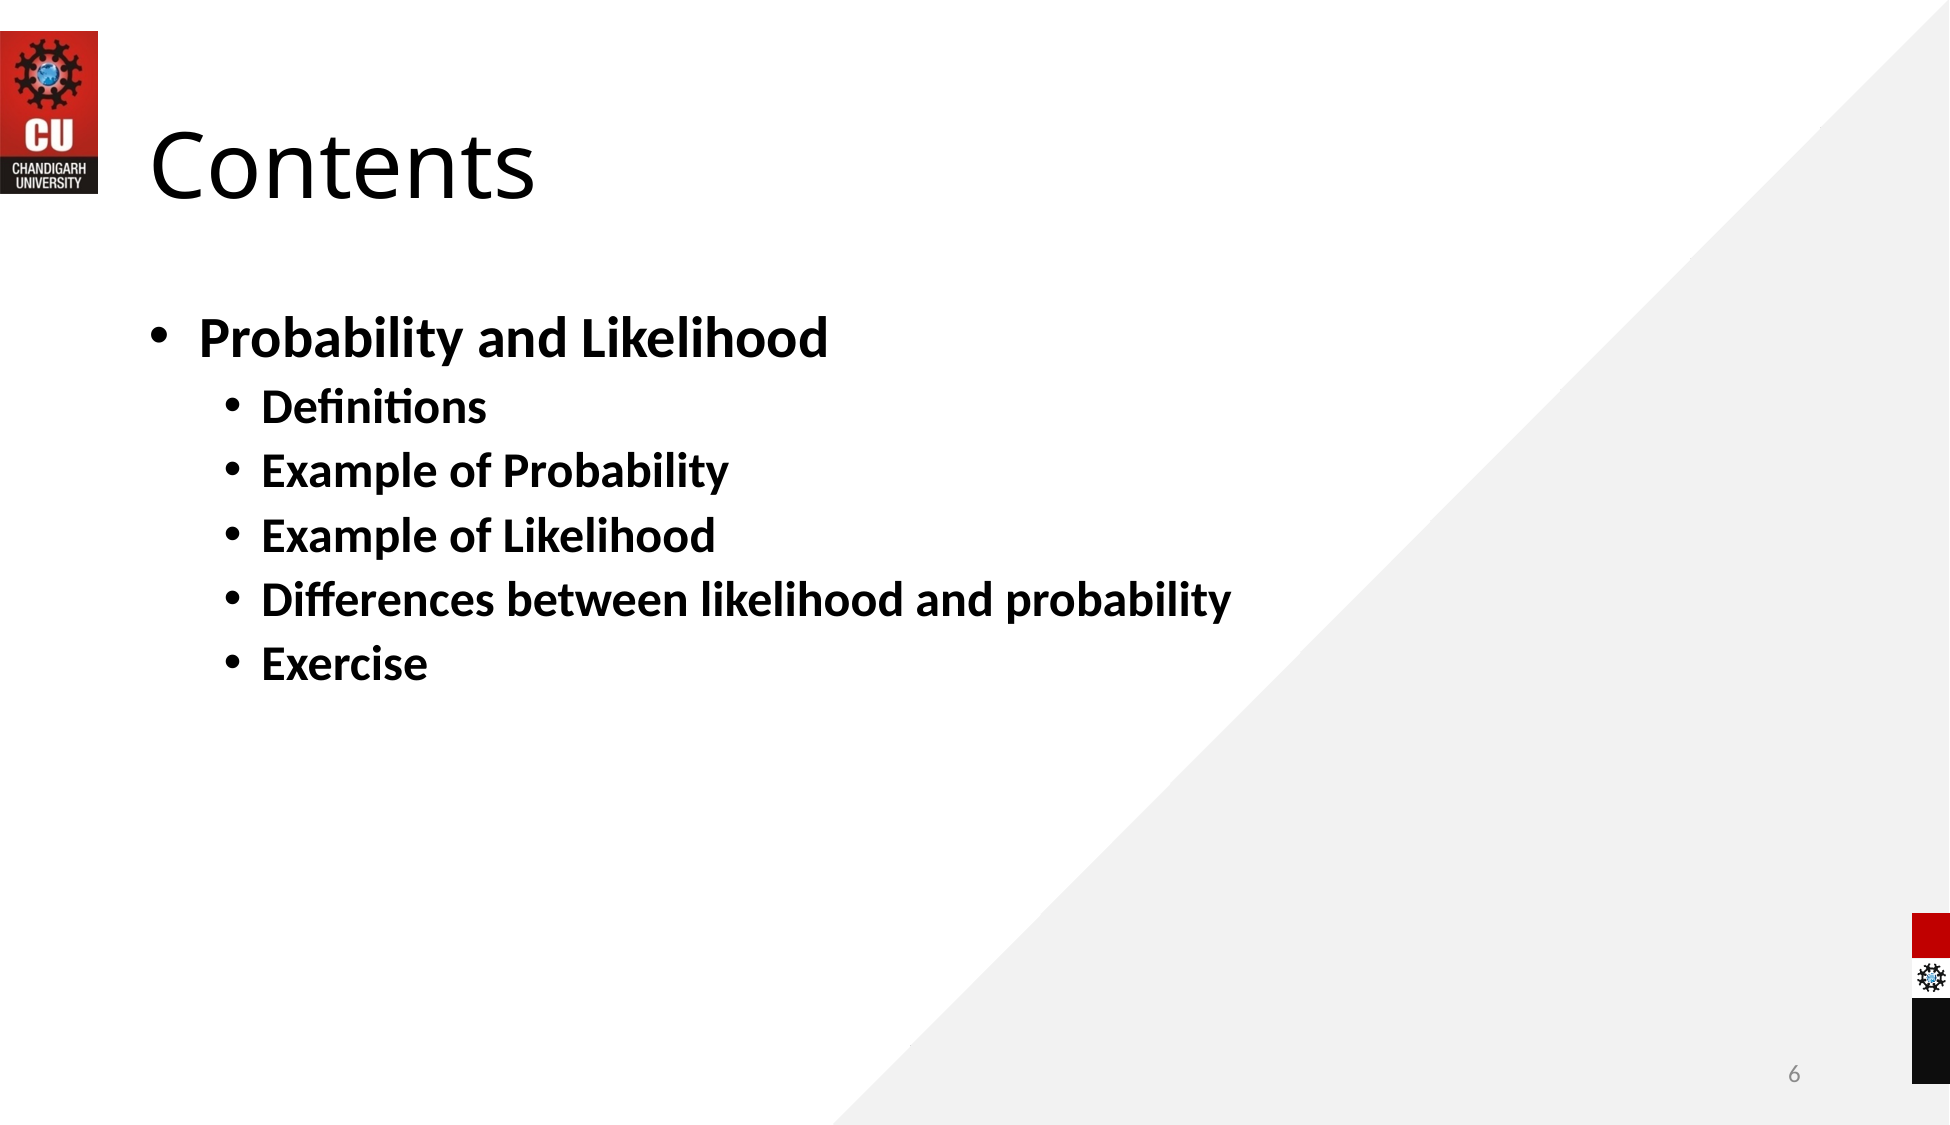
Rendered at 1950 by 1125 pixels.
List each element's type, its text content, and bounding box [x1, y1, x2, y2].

title Contents [134, 59, 1816, 278]
list Probability and Likelihood Definitions Example of Probability Example of Likelihood Differences between likelihood and probability Exercise [134, 299, 1816, 1014]
slide_number 6 [1377, 1042, 1816, 1103]
picture [0, 0, 1950, 1125]
